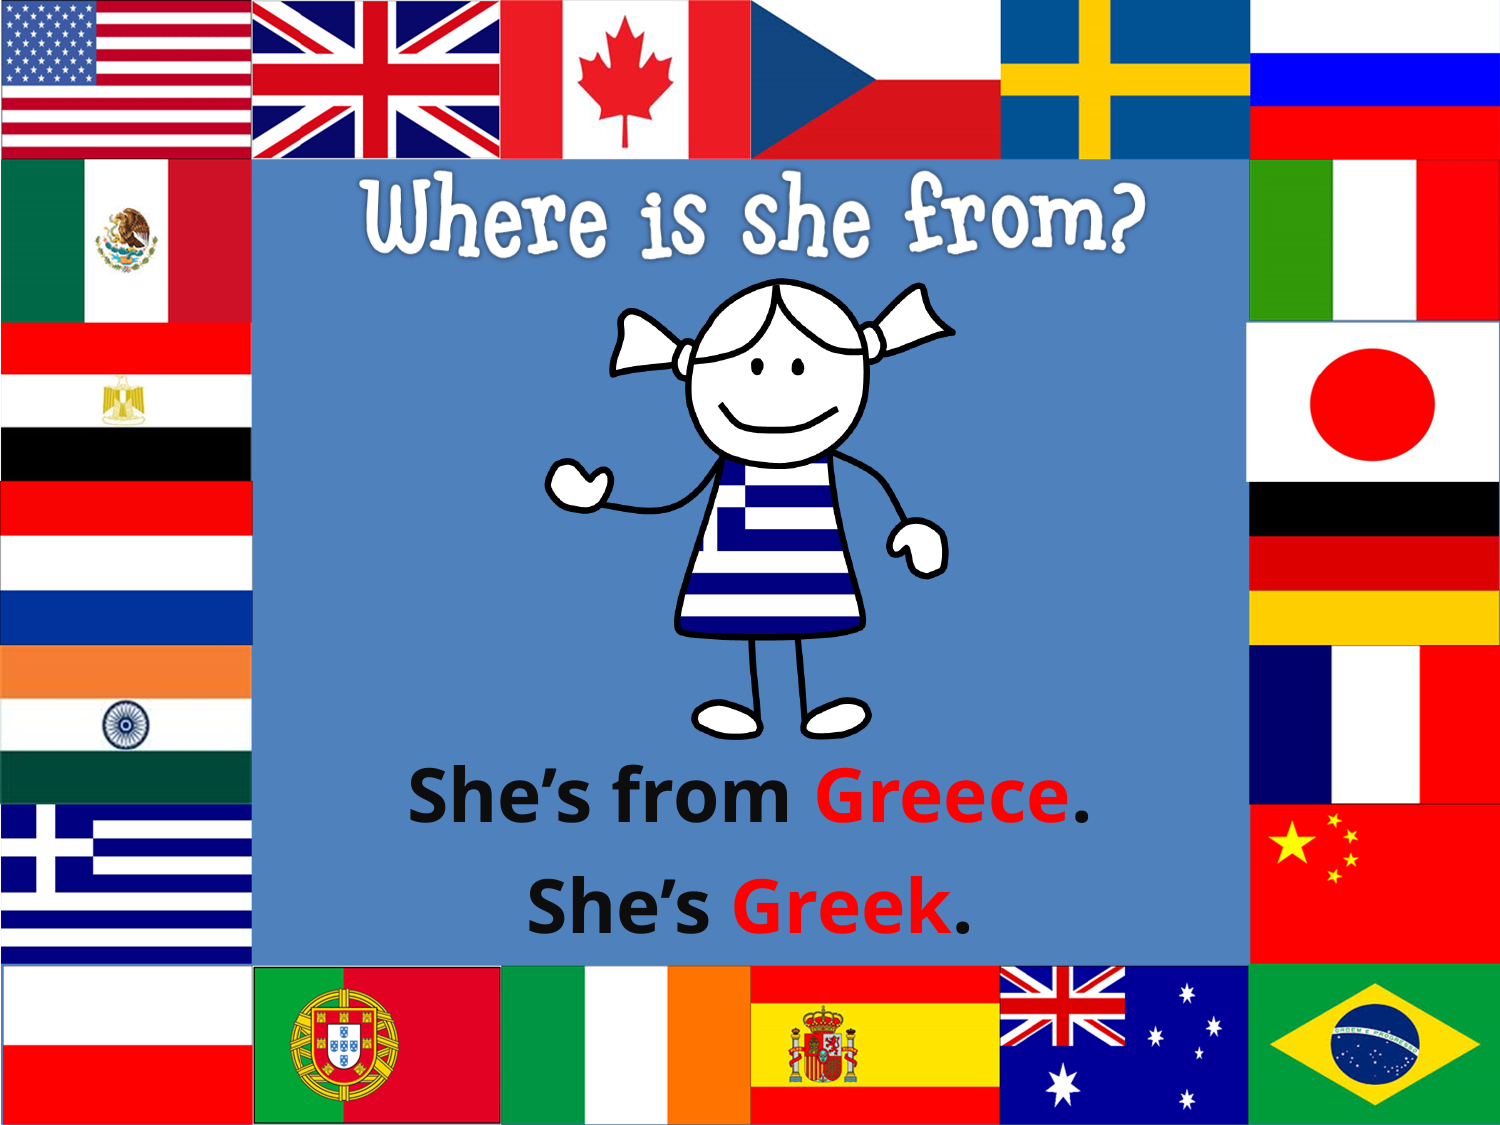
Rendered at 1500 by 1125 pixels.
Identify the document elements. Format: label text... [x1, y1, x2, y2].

picture [0, 0, 1500, 1125]
text_box She’s from Greece. [392, 739, 1108, 845]
text_box She’s Greek. [510, 850, 989, 956]
